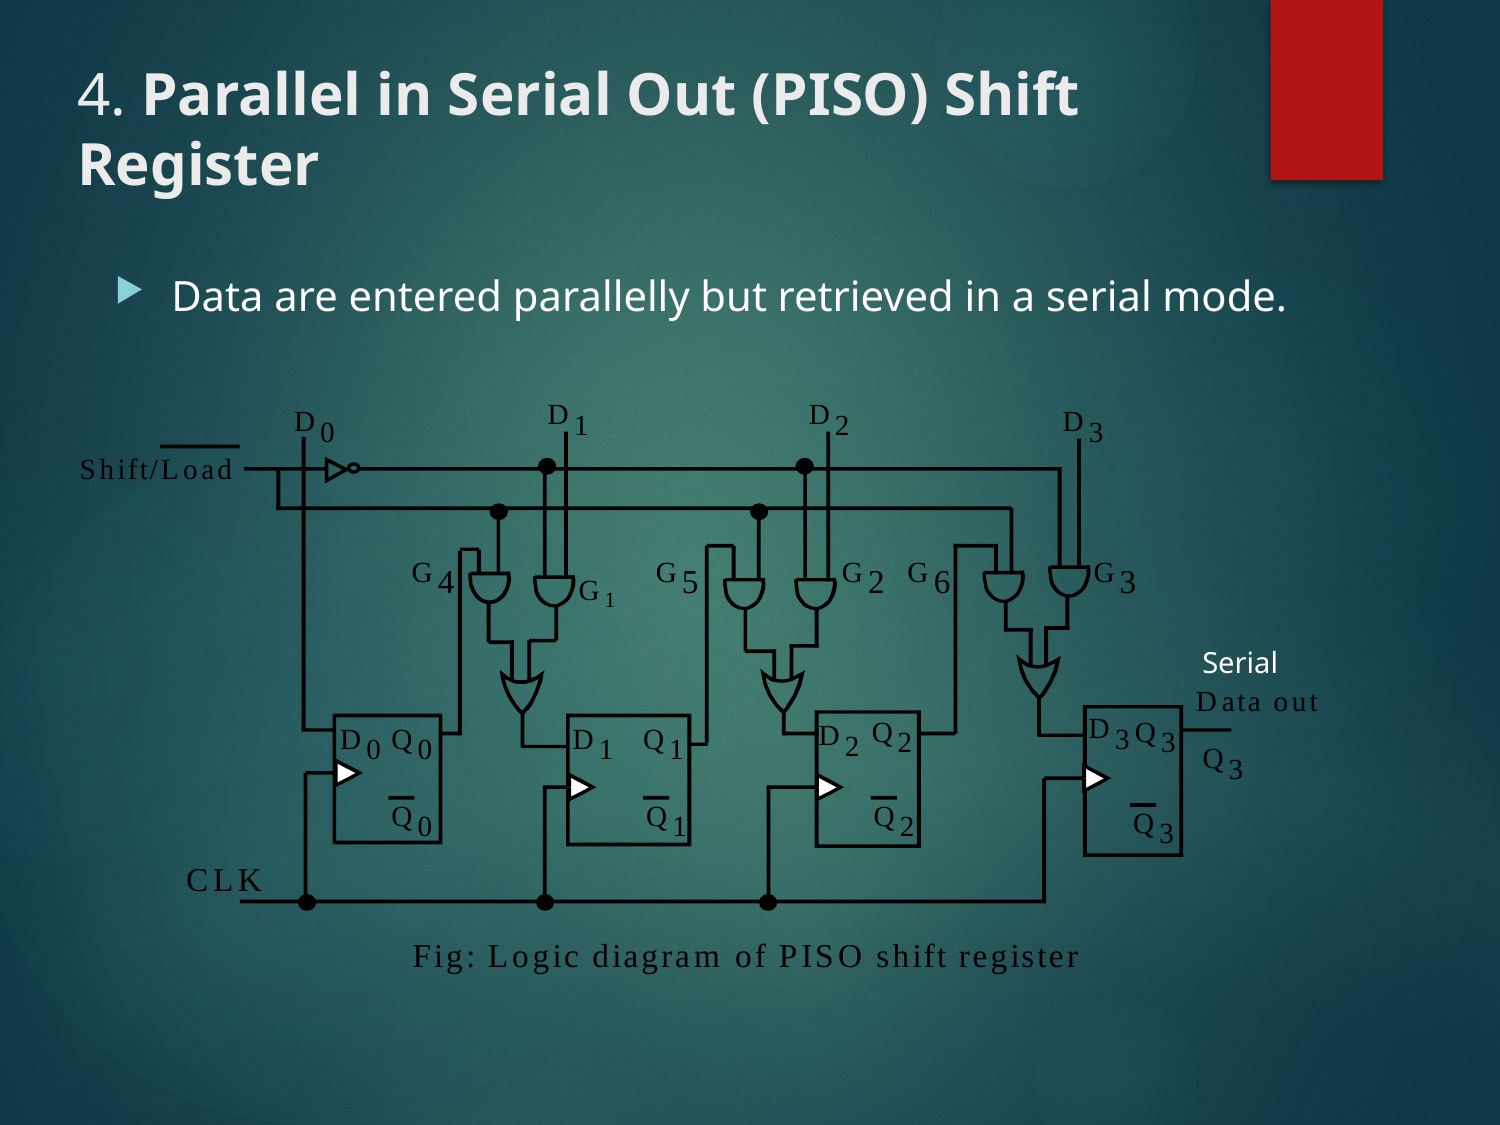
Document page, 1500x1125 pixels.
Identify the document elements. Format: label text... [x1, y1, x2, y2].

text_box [74, 392, 1326, 993]
list Data are entered parallelly but retrieved in a serial mode. [99, 262, 1350, 992]
title 4. Parallel in Serial Out (PISO) Shift Register [62, 50, 1263, 213]
